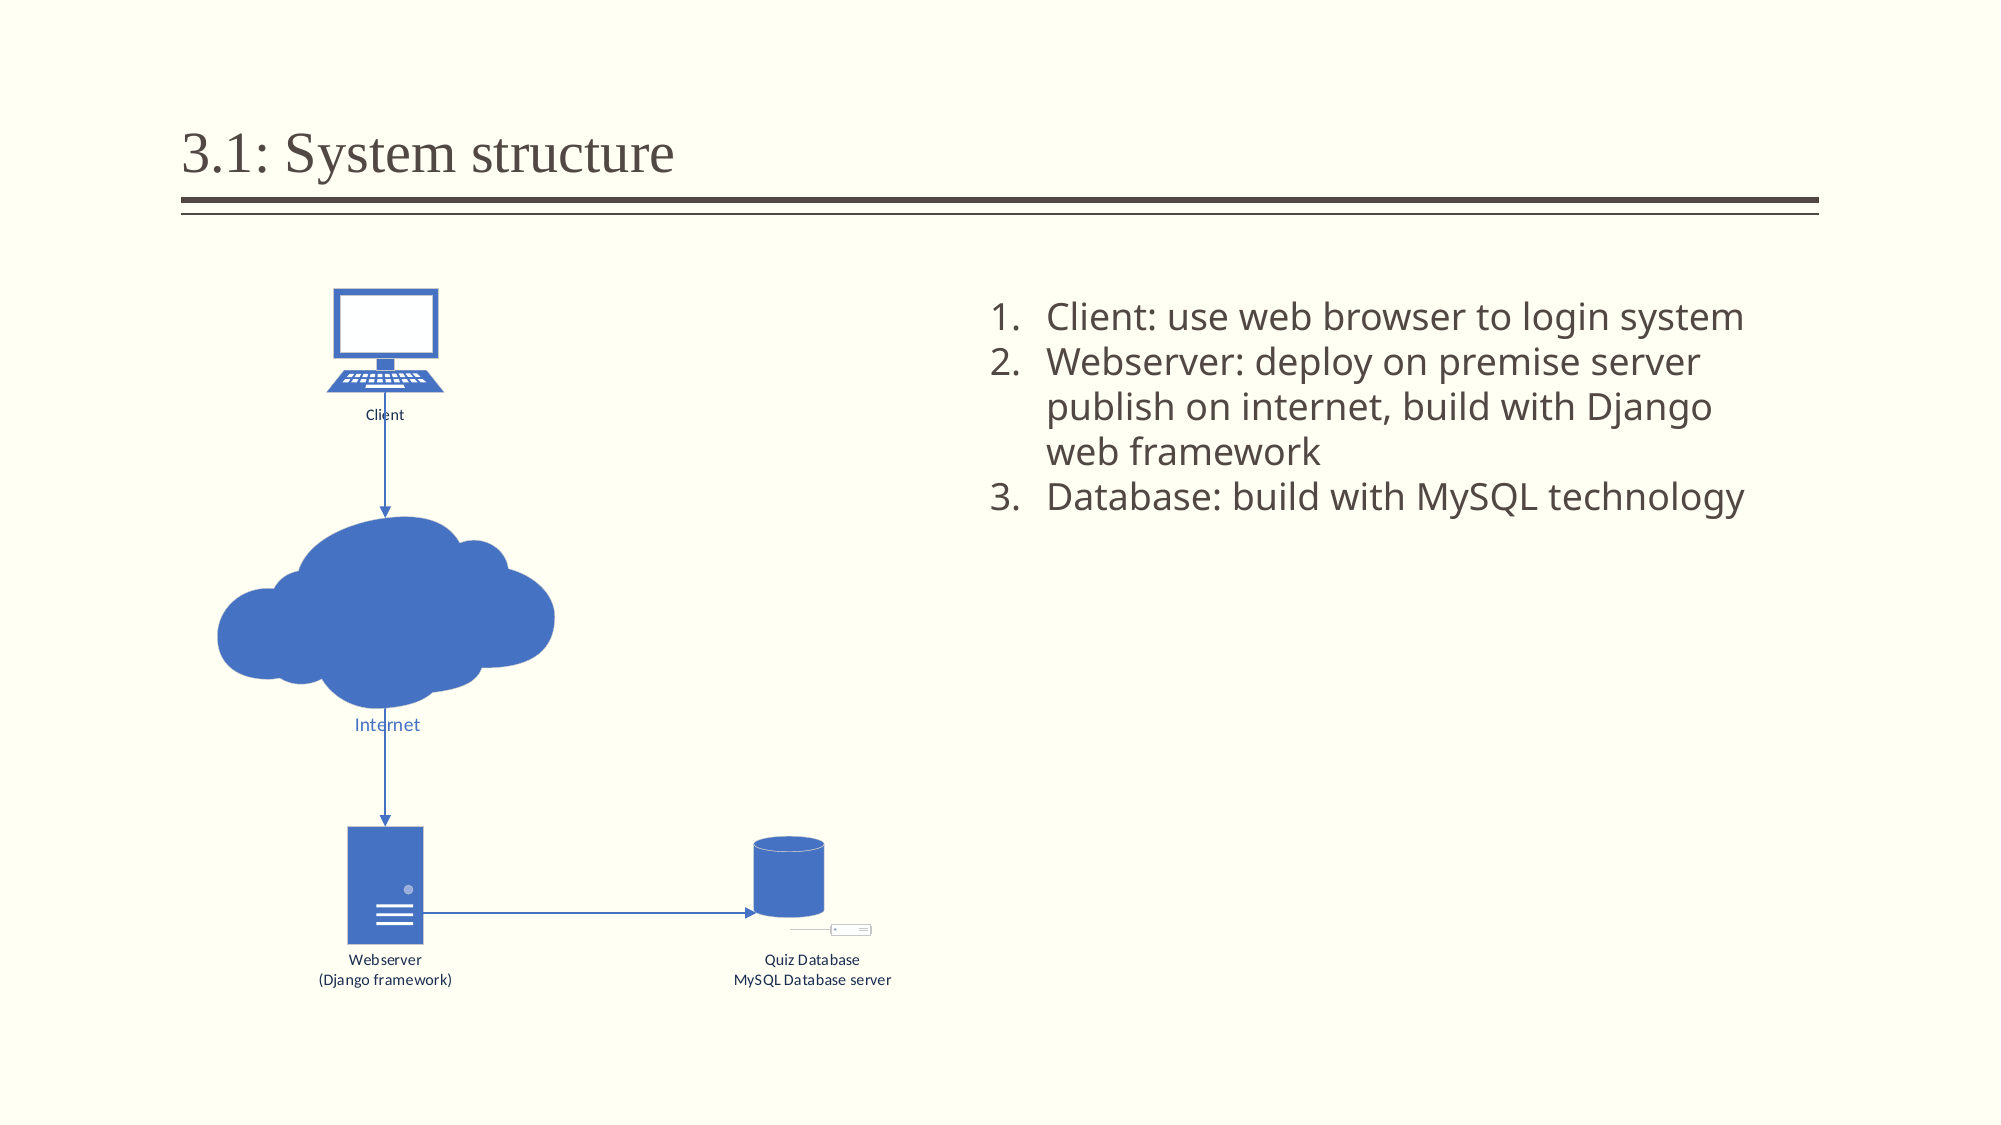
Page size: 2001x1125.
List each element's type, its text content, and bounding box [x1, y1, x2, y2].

picture [214, 285, 900, 1000]
text_box Client: use web browser to login system Webserver: deploy on premise server publish on internet, build with Django web framework Database: build with MySQL technology [975, 285, 1770, 526]
title 3.1: System structure [181, 12, 1819, 193]
